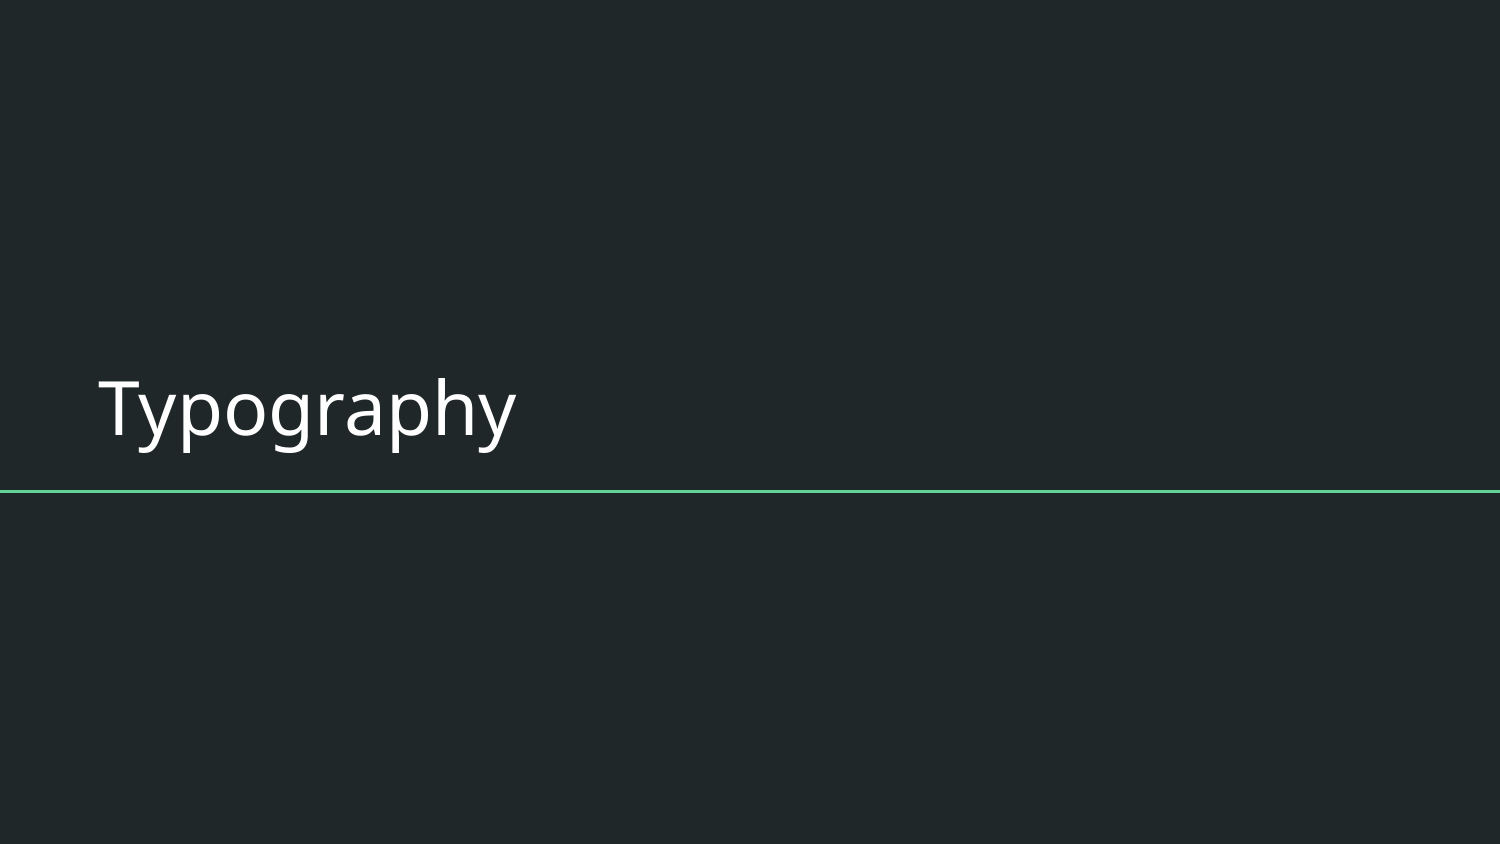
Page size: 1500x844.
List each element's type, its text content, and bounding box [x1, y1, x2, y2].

title Typography [83, 337, 1417, 466]
